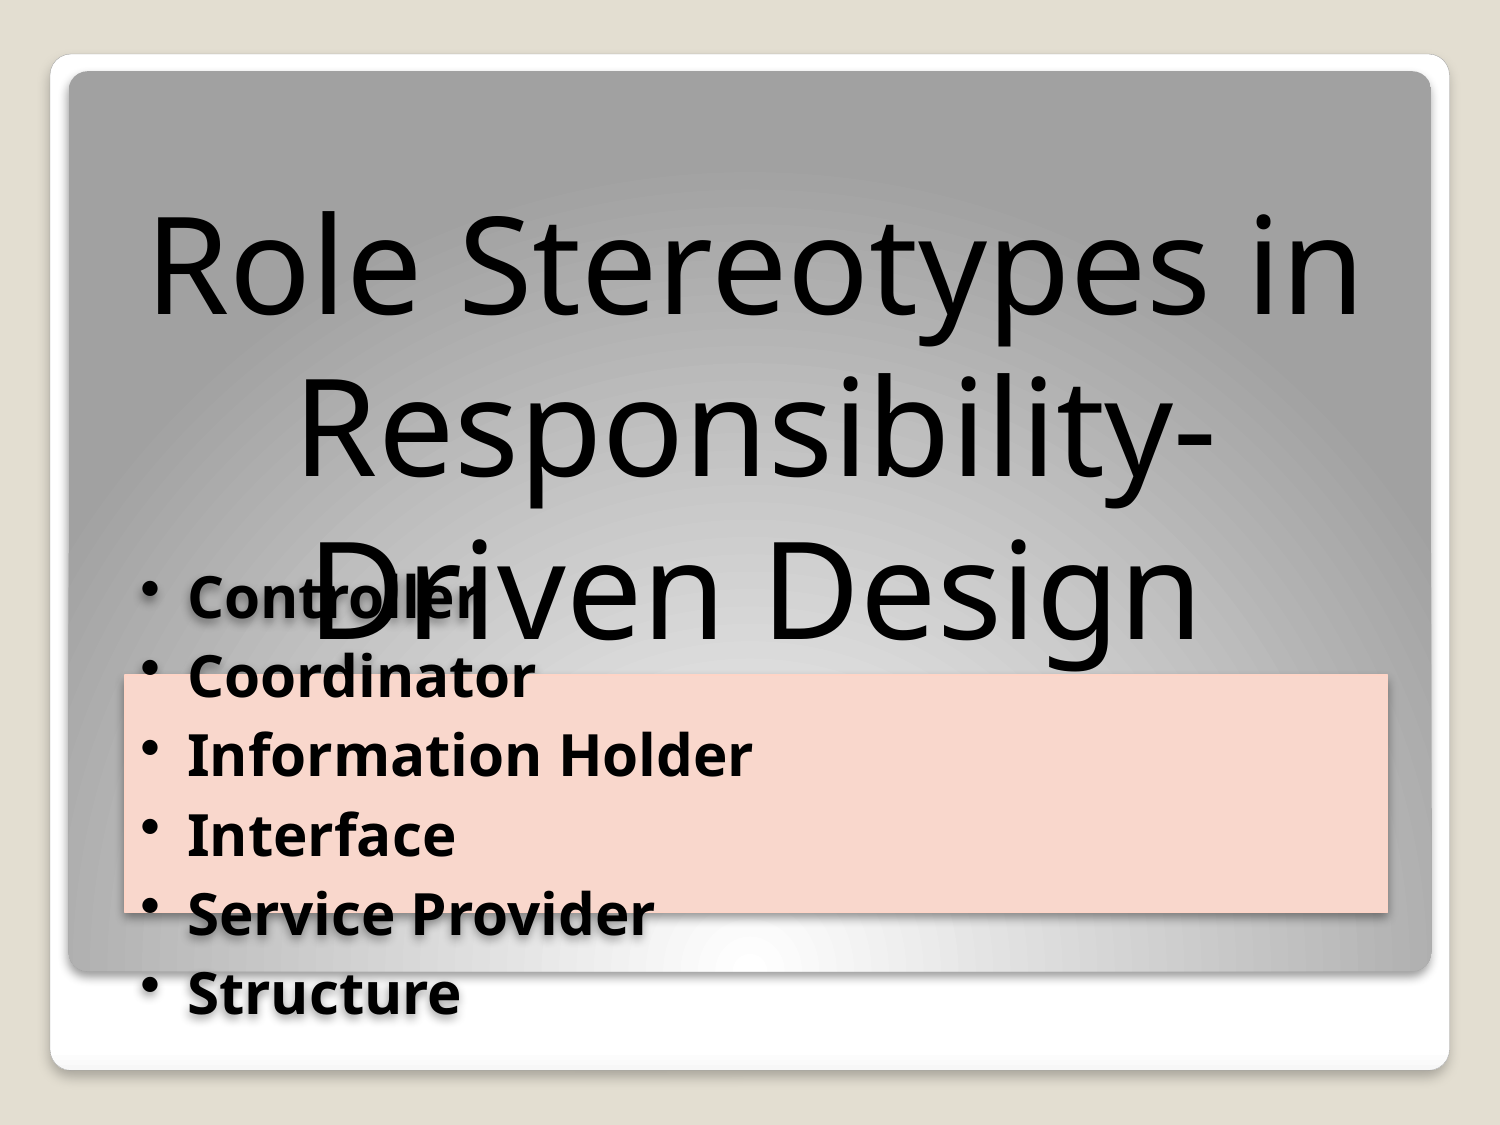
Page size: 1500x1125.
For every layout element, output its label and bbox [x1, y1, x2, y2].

list [124, 169, 1388, 913]
